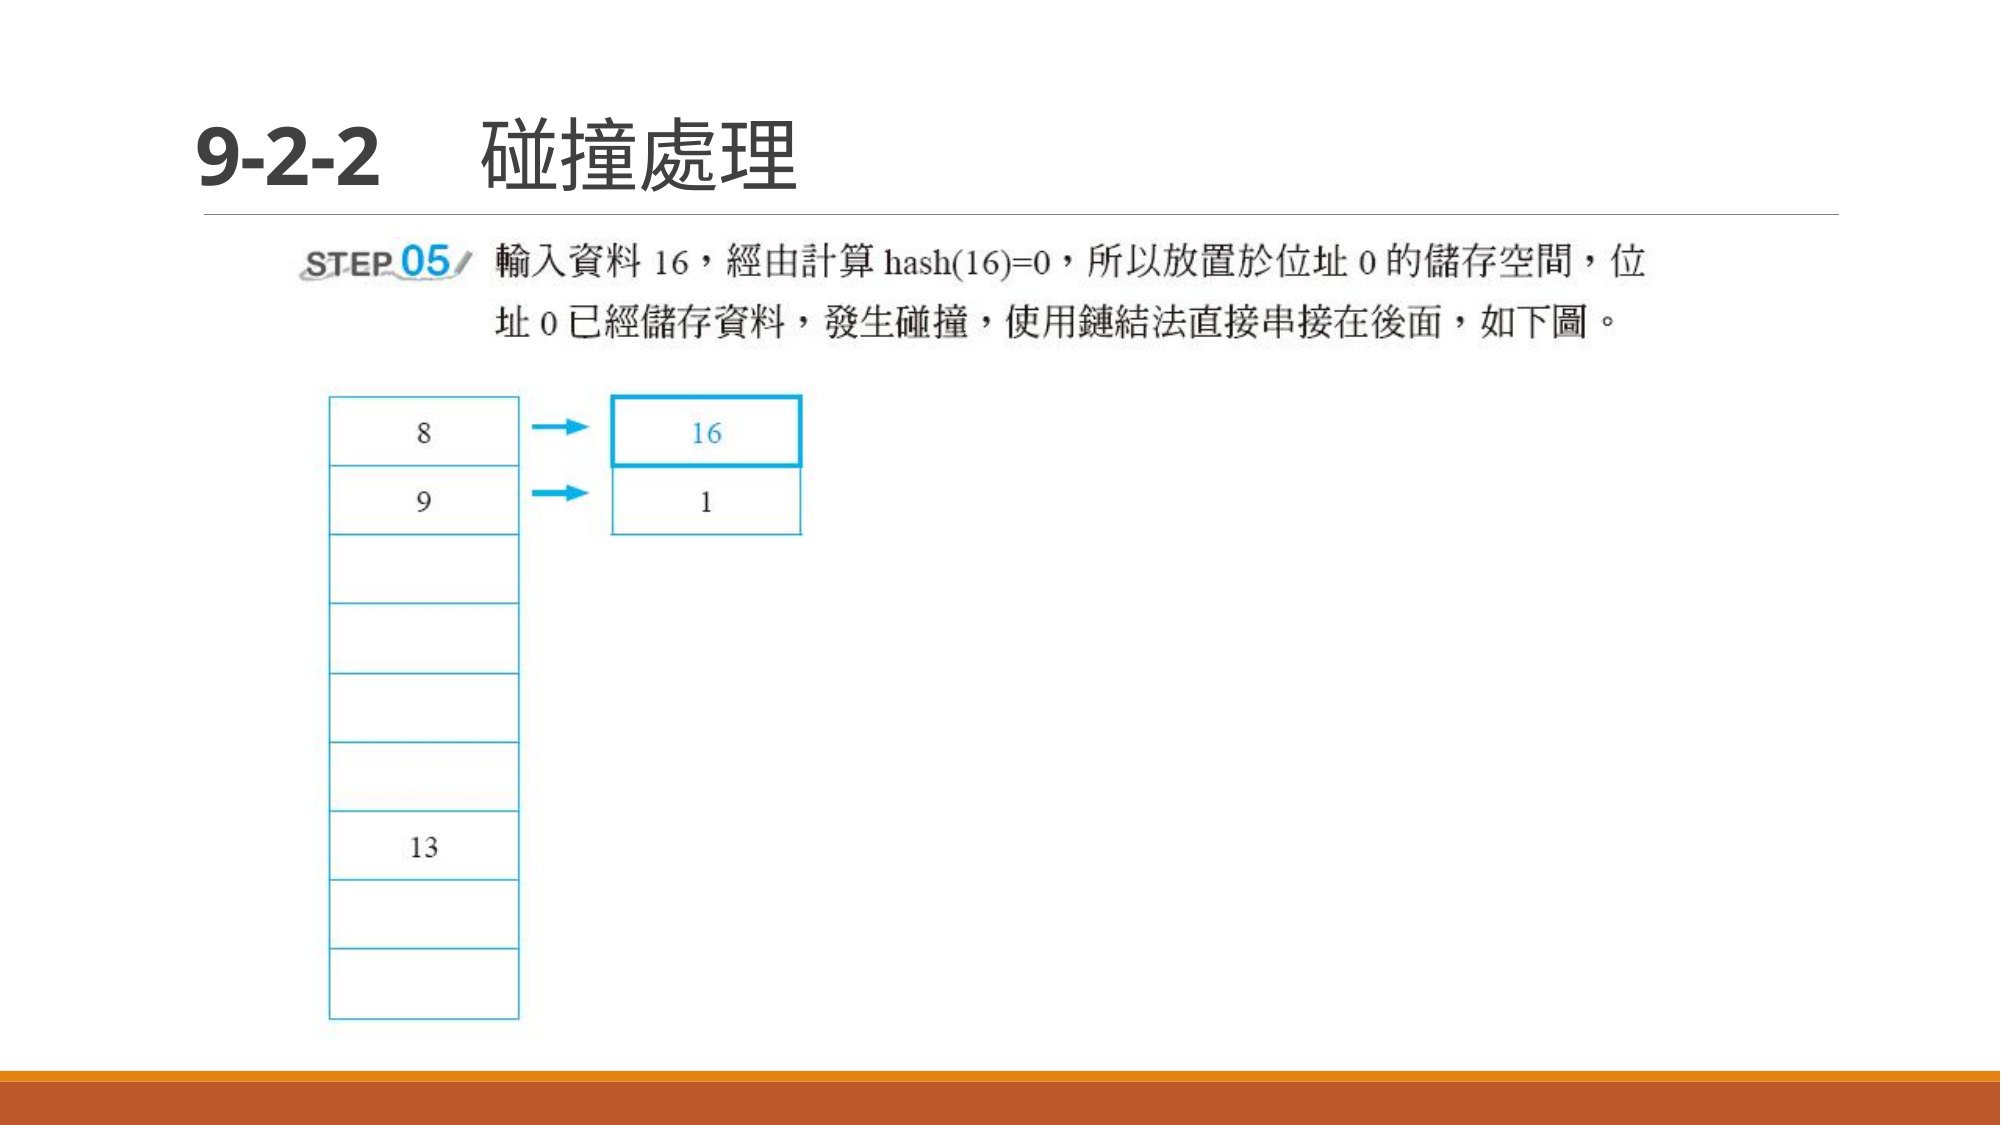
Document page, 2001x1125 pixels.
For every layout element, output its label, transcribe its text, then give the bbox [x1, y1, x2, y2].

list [290, 236, 1686, 1043]
title 9-2-2 碰撞處理 [180, 47, 1830, 209]
